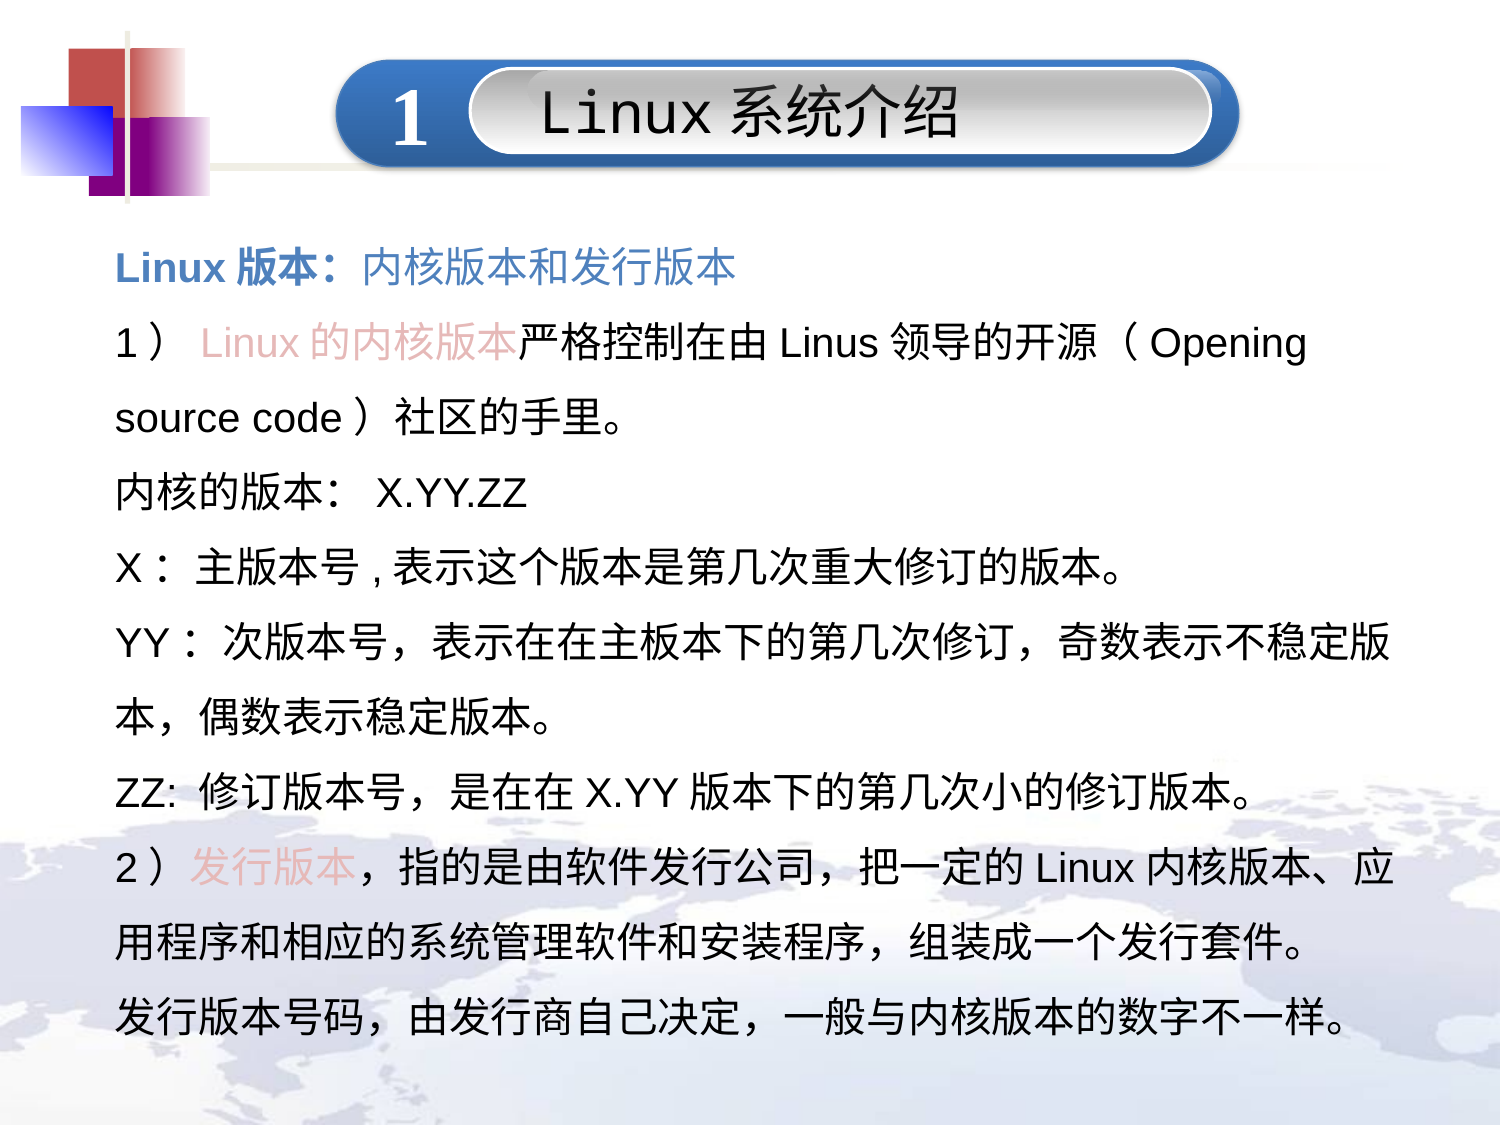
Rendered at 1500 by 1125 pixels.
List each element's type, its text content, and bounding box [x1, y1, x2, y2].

picture [0, 0, 1500, 1125]
text_box Linux版本：内核版本和发行版本 1）Linux的内核版本严格控制在由Linus领导的开源（Opening source code）社区的手里。 内核的版本：X.YY.ZZ X：主版本号,表示这个版本是第几次重大修订的版本。 YY：次版本号，表示在在主板本下的第几次修订，奇数表示不稳定版本，偶数表示稳定版本。 ZZ: 修订版本号，是在在X.YY版本下的第几次小的修订版本。 2）发行版本，指的是由软件发行公司，把一定的Linux内核版本、应用程序和相应的系统管理软件和安装程序，组装成一个发行套件。 发行版本号码，由发行商自己决定，一般与内核版本的数字不一样。 [100, 233, 1412, 1049]
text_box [336, 54, 1239, 170]
